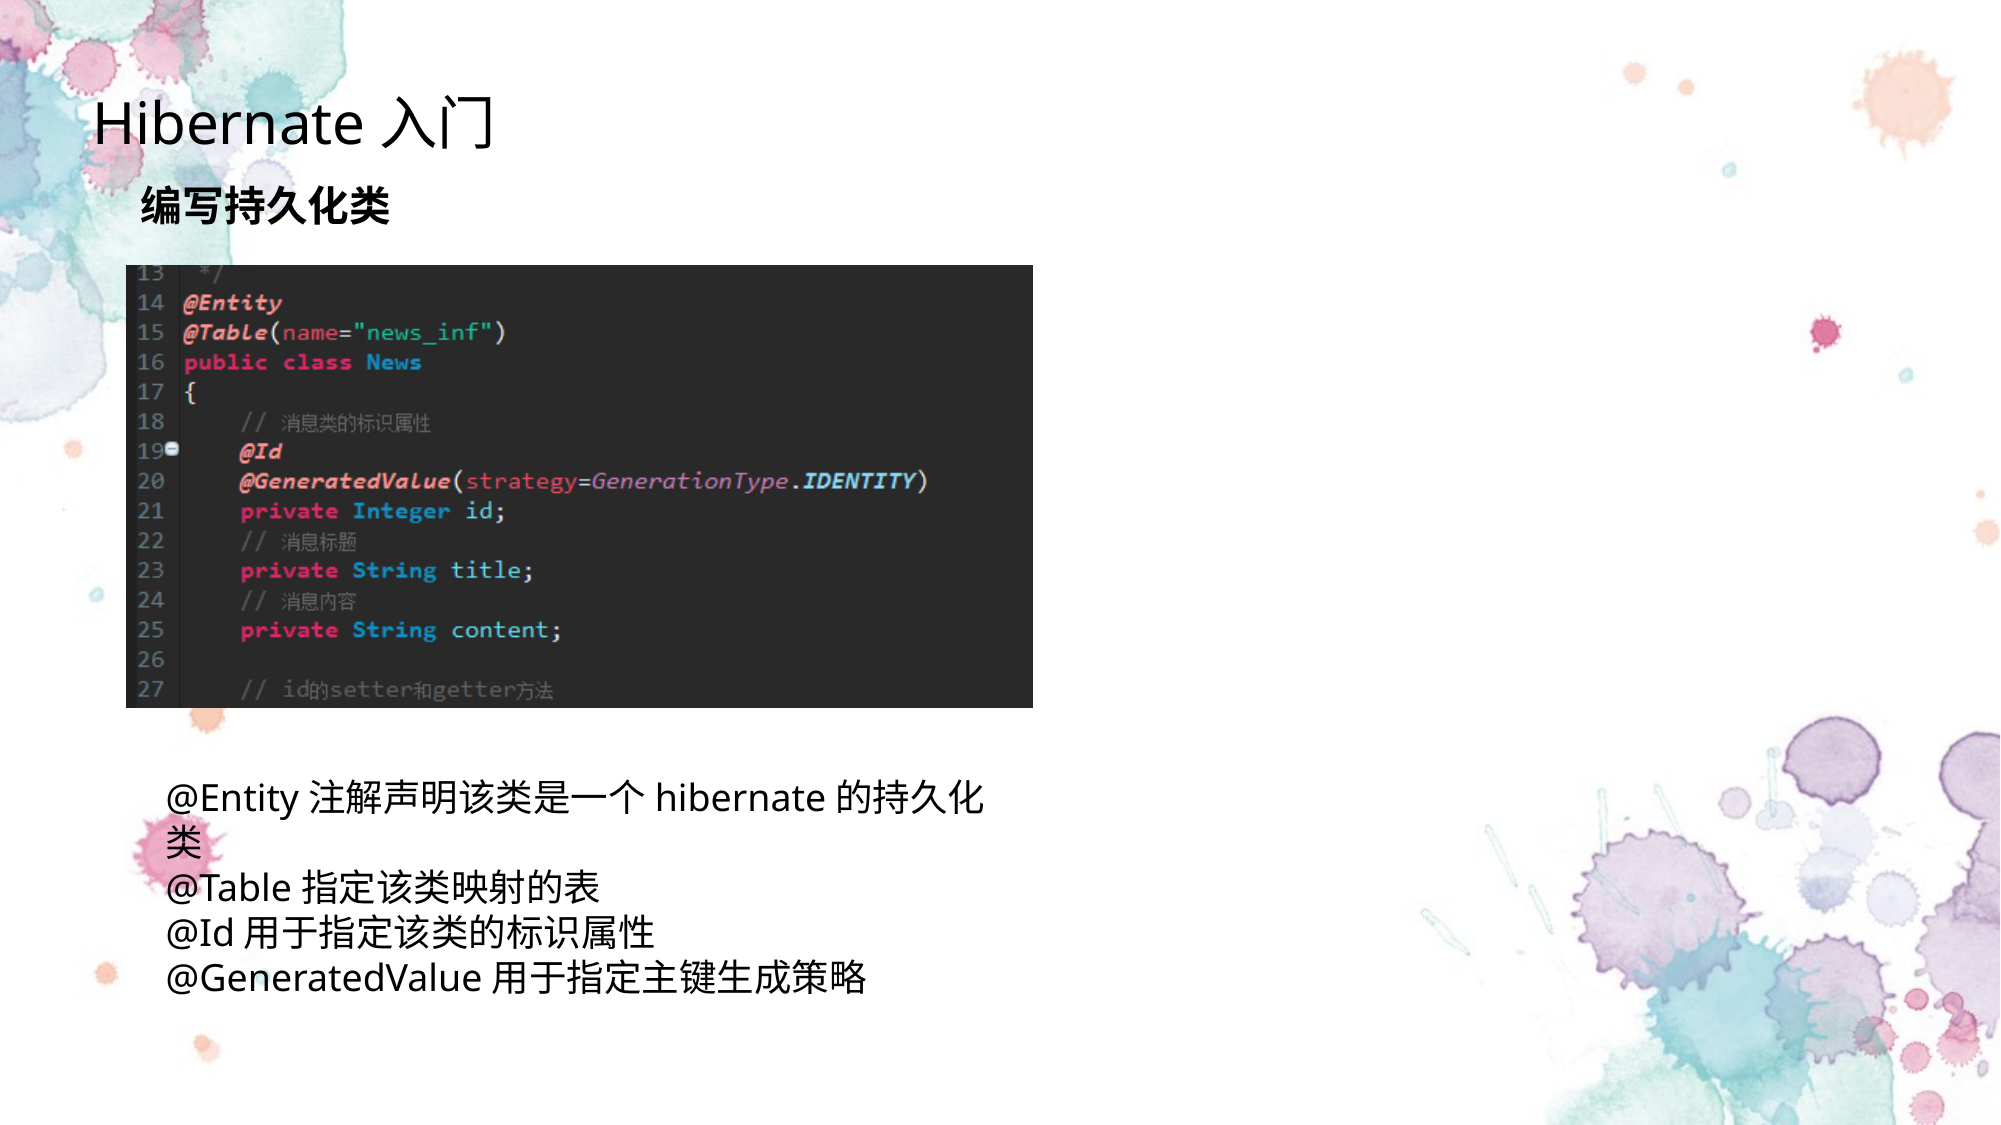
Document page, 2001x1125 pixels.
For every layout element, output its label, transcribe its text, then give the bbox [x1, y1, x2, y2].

text_box 编写持久化类 [126, 172, 1499, 237]
text_box Hibernate入门 [77, 79, 1450, 164]
picture [0, 0, 2001, 1125]
text_box @Entity注解声明该类是一个hibernate的持久化类 @Table指定该类映射的表 @Id用于指定该类的标识属性 @GeneratedValue用于指定主键生成策略 [150, 766, 1008, 1006]
